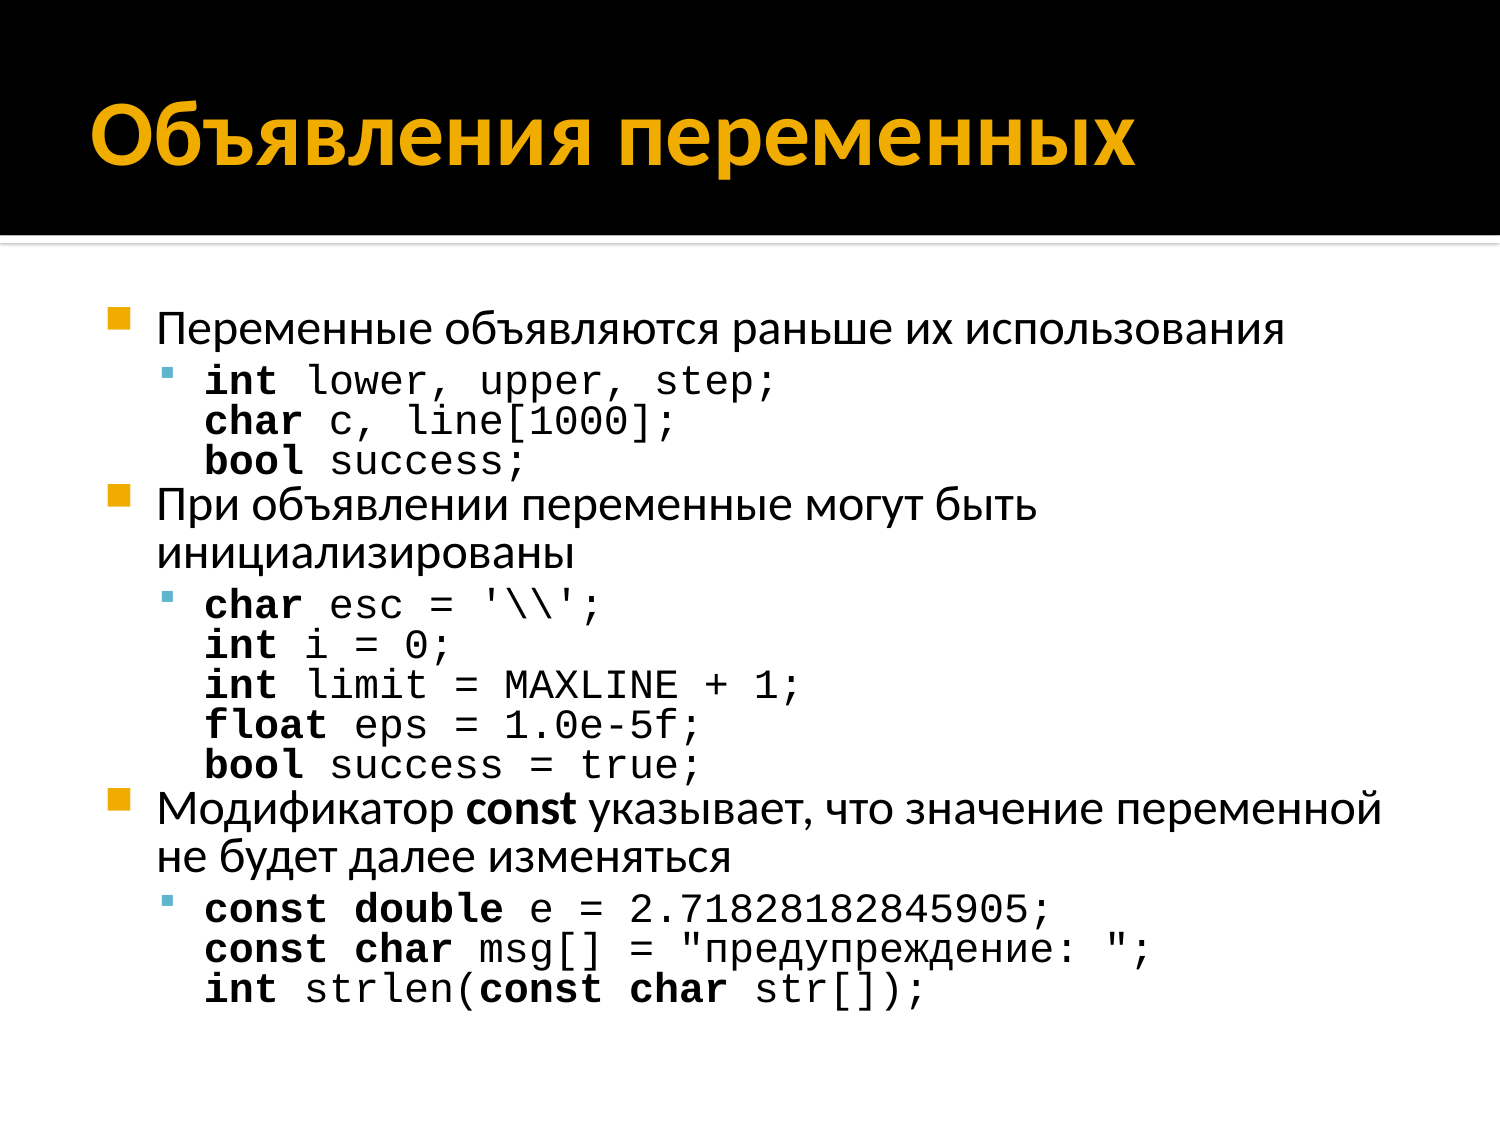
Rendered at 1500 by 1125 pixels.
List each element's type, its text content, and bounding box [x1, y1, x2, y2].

list Переменные объявляются раньше их использования int lower, upper, step; char c, line[1000]; bool success; При объявлении переменные могут быть инициализированы char esc = '\\'; int i = 0; int limit = MAXLINE + 1; float eps = 1.0e-5f; bool success = true; Модификатор const указывает, что значение переменной не будет далее изменяться const double e = 2.71828182845905; const char msg[] = "предупреждение: "; int strlen(const char str[]); [75, 291, 1425, 1050]
title Объявления переменных [75, 25, 1425, 231]
